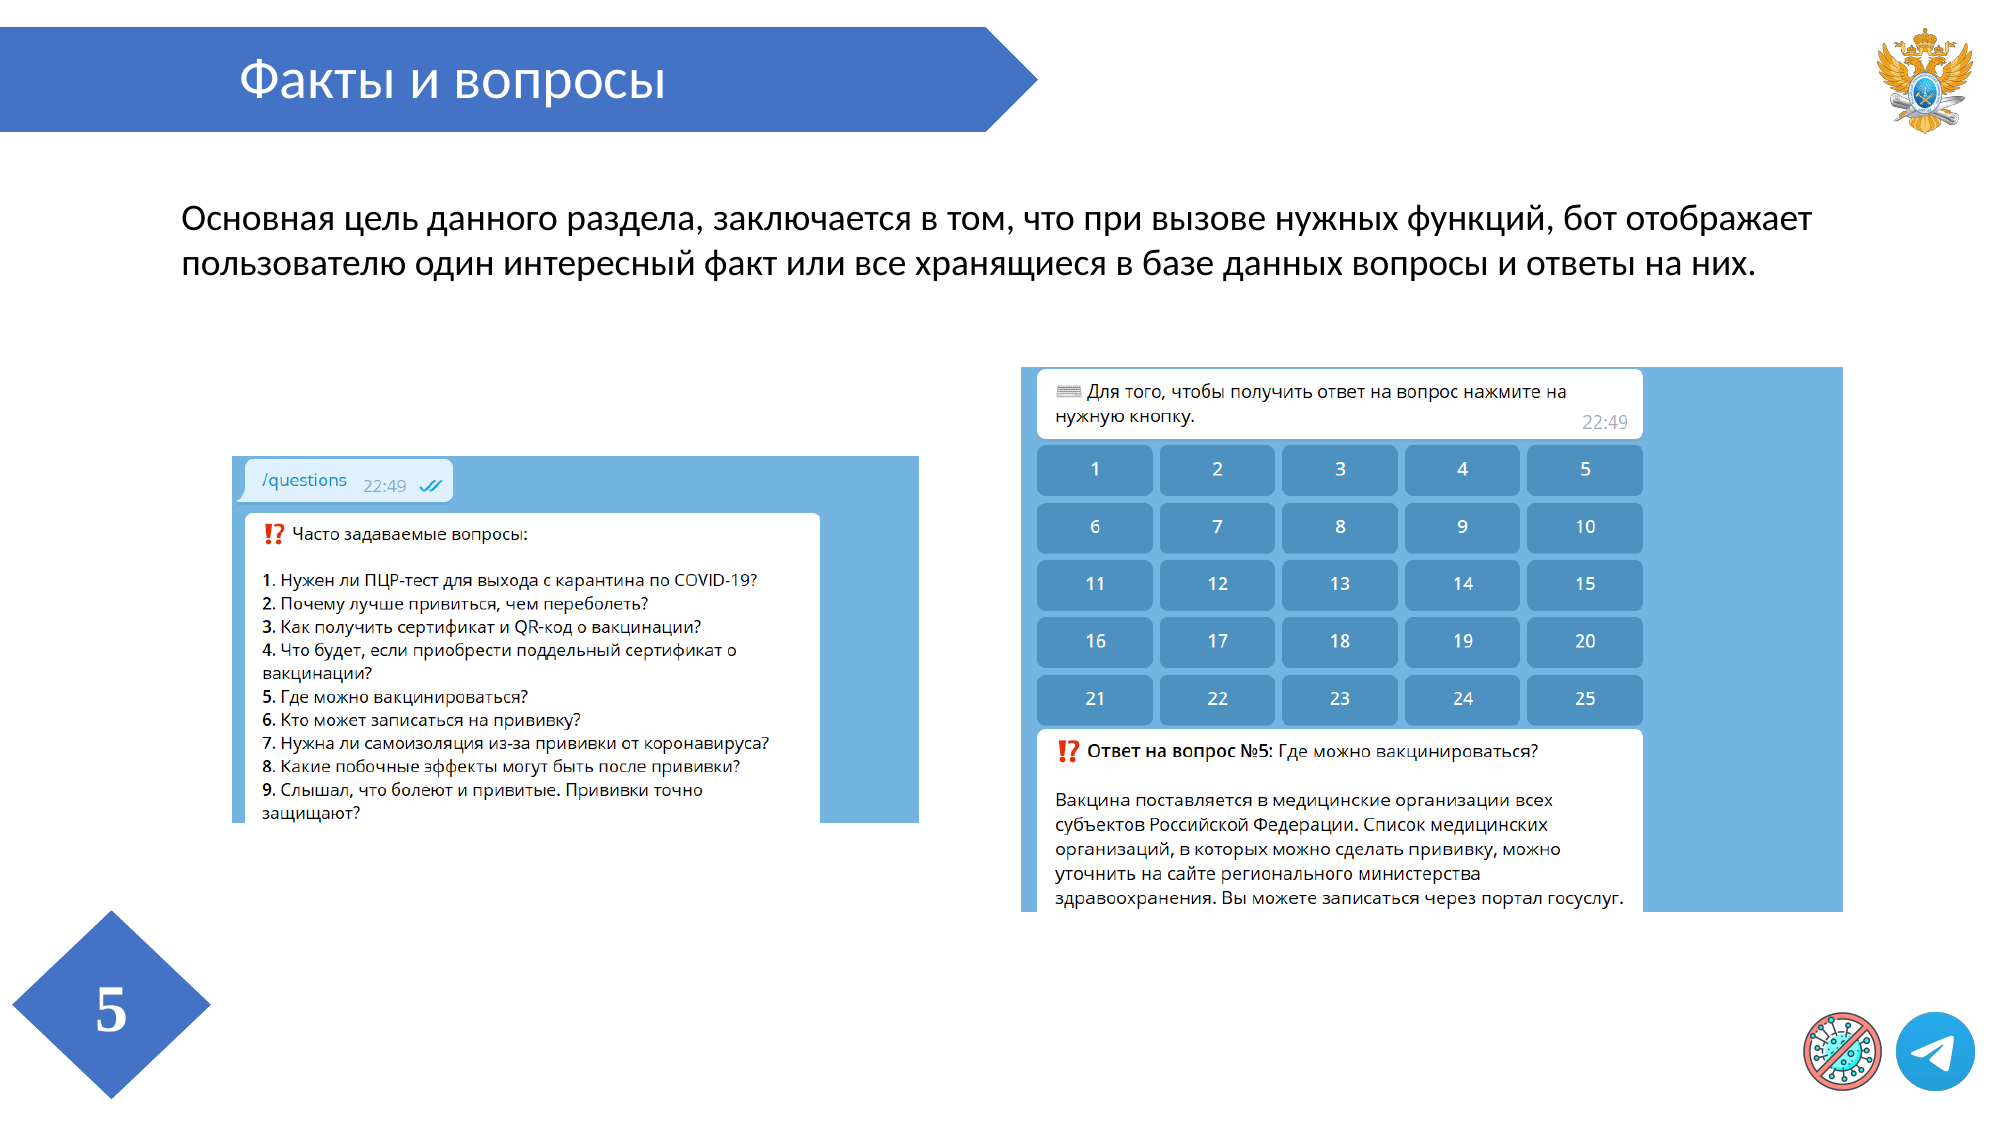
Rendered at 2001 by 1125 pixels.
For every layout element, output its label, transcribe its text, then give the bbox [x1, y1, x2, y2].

text_box 5 [12, 910, 211, 1100]
picture [231, 456, 919, 823]
picture [1796, 1005, 1889, 1098]
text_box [0, 27, 1038, 132]
picture [1896, 1012, 1975, 1091]
text_box Основная цель данного раздела, заключается в том, что при вызове нужных функций, бот отображает пользователю один интересный факт или все хранящиеся в базе данных вопросы и ответы на них. [166, 185, 1878, 291]
picture [1877, 28, 1973, 134]
picture [1021, 367, 1843, 912]
